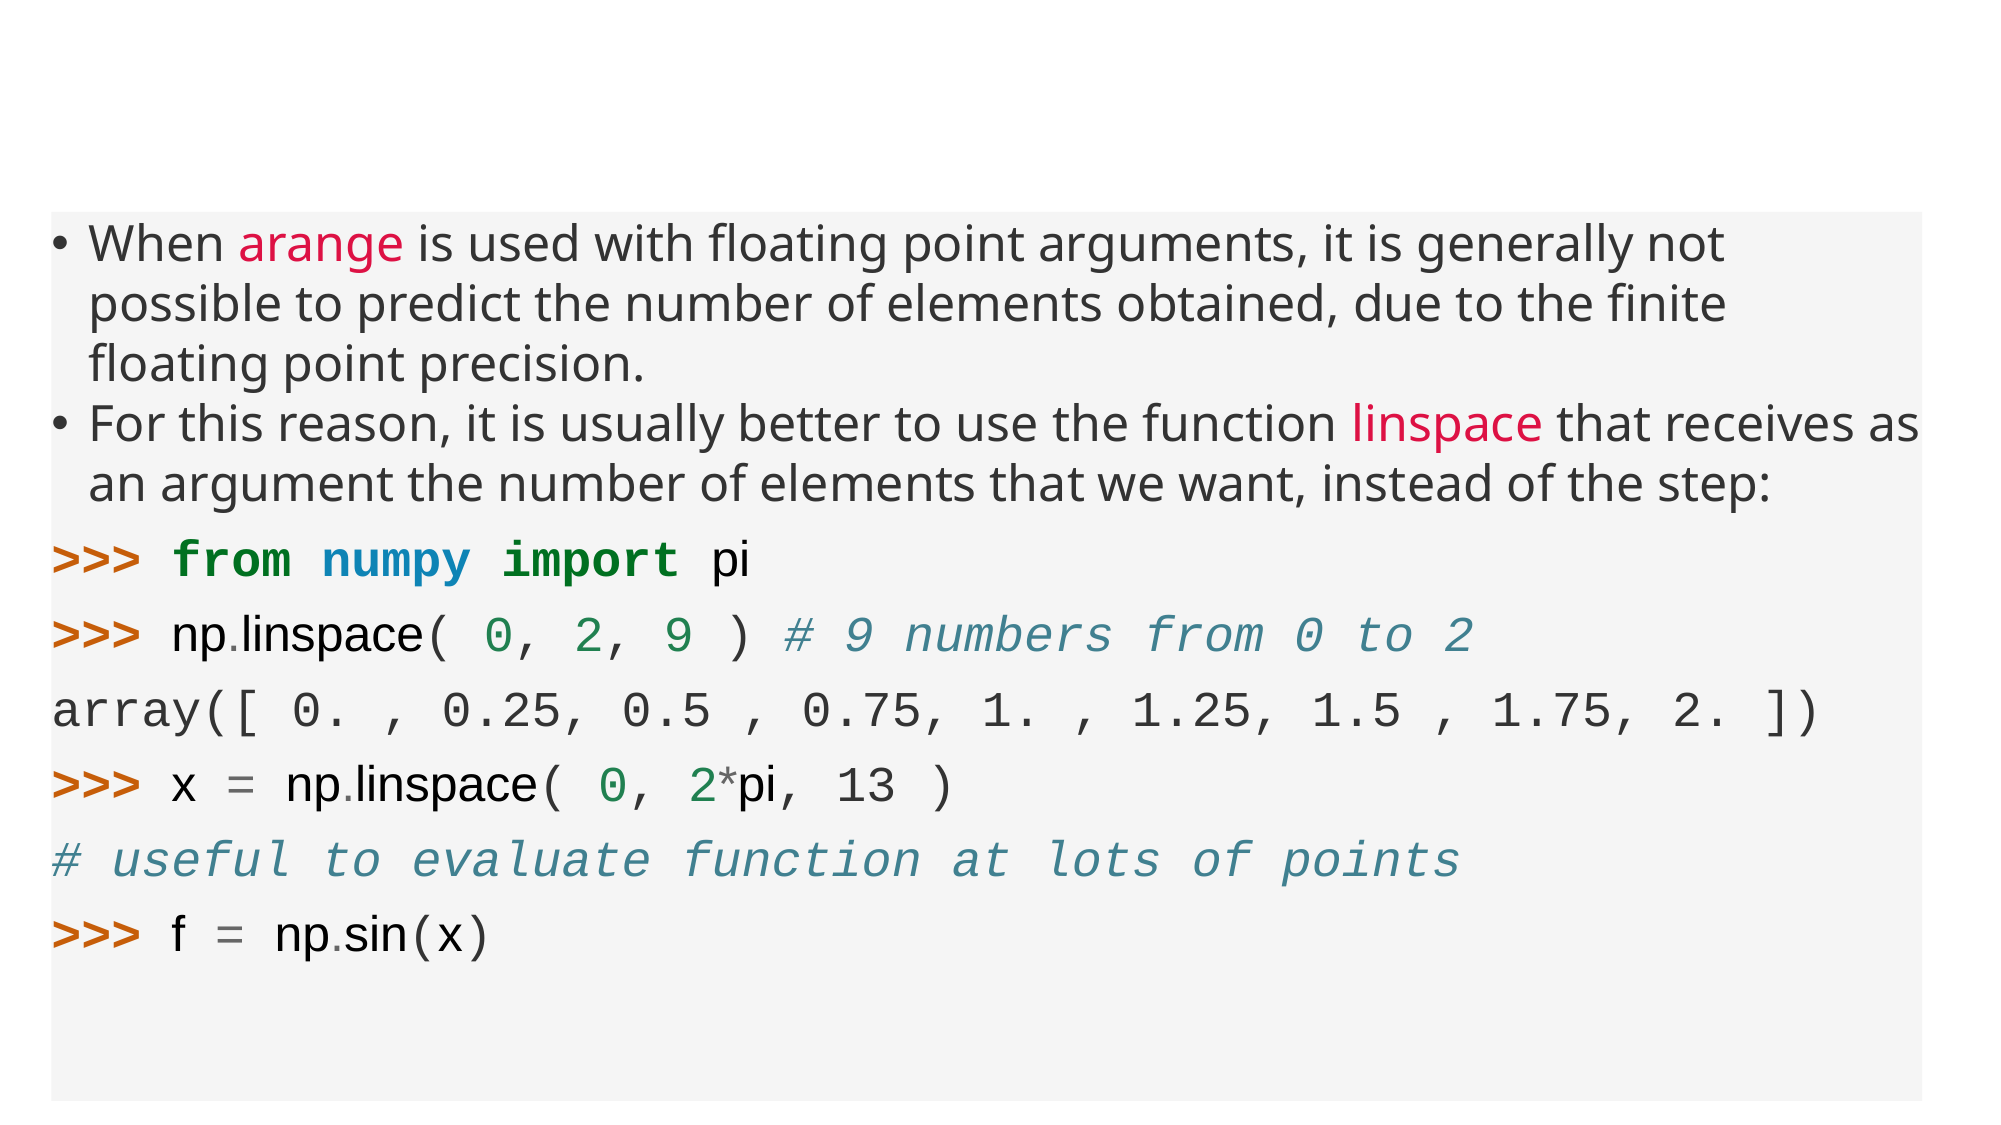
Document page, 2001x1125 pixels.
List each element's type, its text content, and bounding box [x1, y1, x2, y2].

list When arange is used with floating point arguments, it is generally not possible to predict the number of elements obtained, due to the finite floating point precision. For this reason, it is usually better to use the function linspace that receives as an argument the number of elements that we want, instead of the step: >>> from numpy import pi >>> np.linspace( 0, 2, 9 ) # 9 numbers from 0 to 2 array([ 0. , 0.25, 0.5 , 0.75, 1. , 1.25, 1.5 , 1.75, 2. ]) >>> x = np.linspace( 0, 2*pi, 13 ) # useful to evaluate function at lots of points >>> f = np.sin(x) [51, 211, 1923, 1101]
